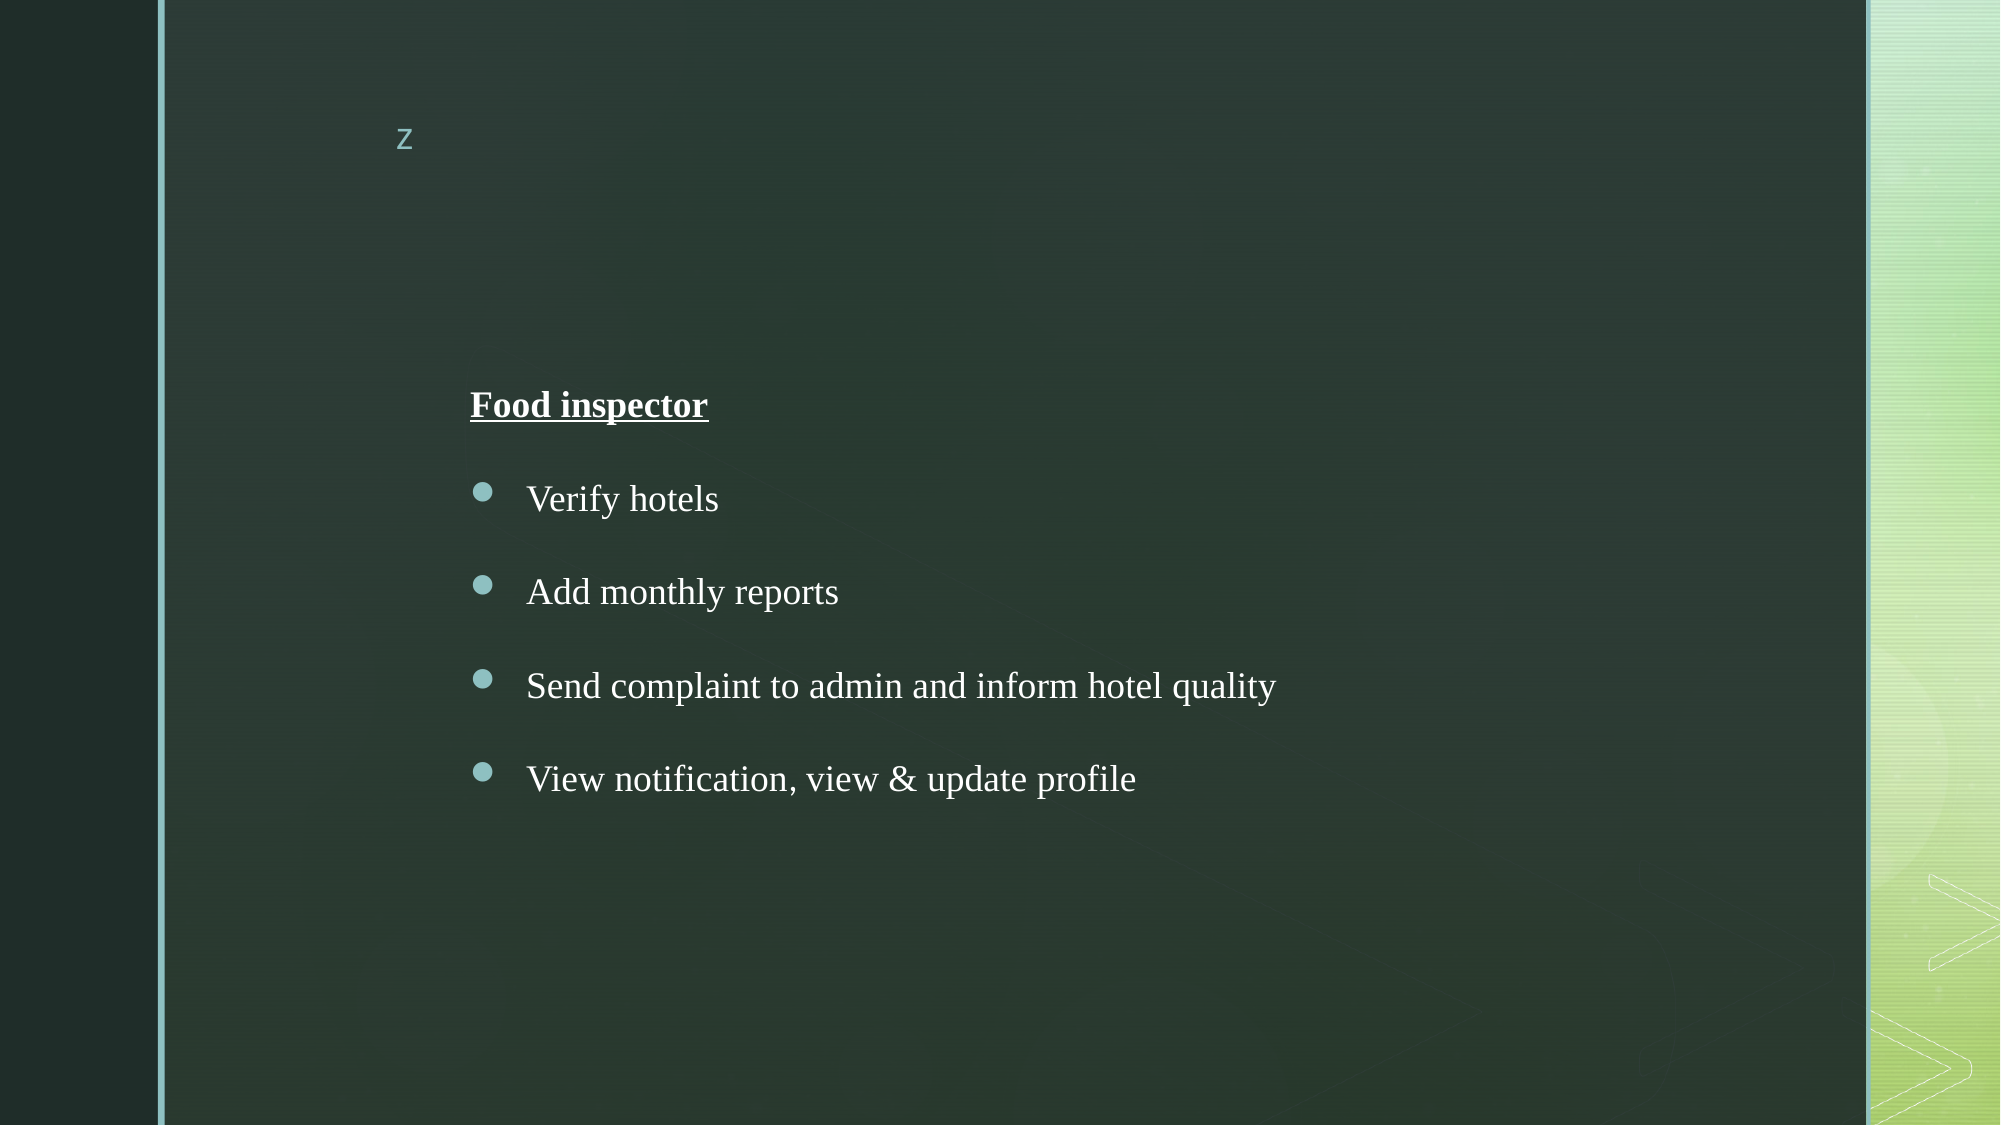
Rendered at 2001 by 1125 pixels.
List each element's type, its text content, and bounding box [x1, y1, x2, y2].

list Food inspector Verify hotels Add monthly reports Send complaint to admin and inform hotel quality View notification, view & update profile [454, 281, 1734, 993]
picture [1871, 0, 2001, 1125]
